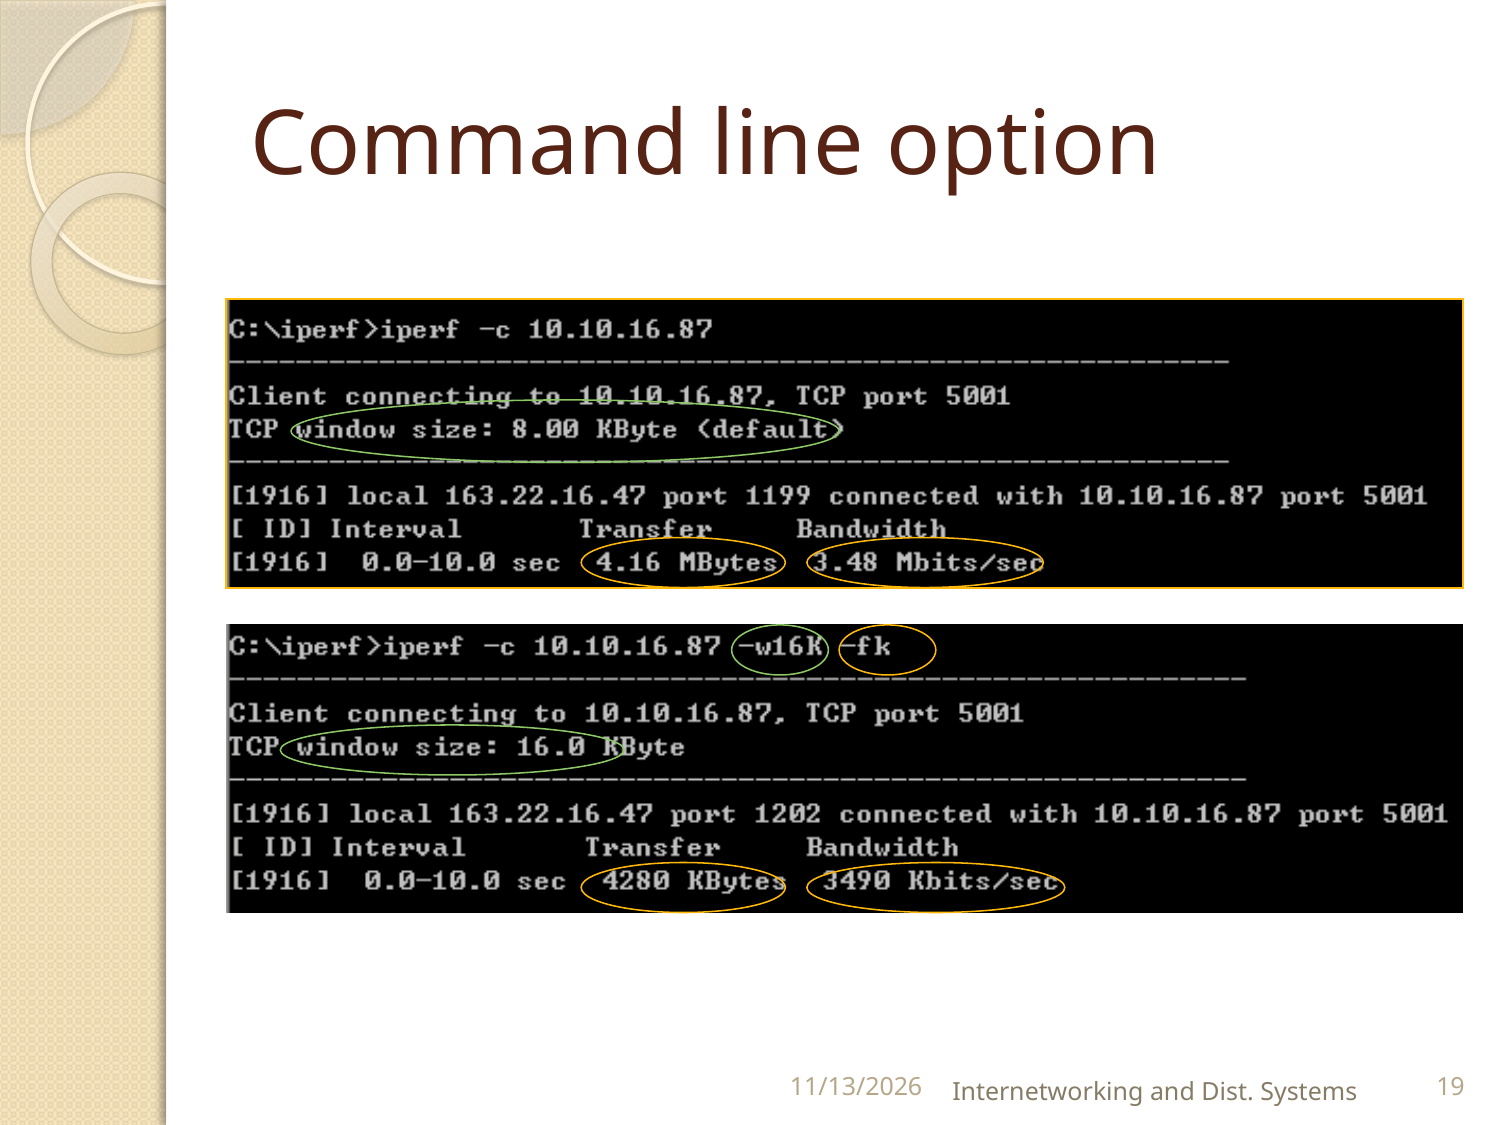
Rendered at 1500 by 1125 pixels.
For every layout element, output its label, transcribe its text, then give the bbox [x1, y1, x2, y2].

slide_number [587, 1034, 937, 1113]
footer Internetworking and Dist. Systems [937, 1034, 1413, 1113]
title Command line option [235, 45, 1466, 233]
slide_number 19 [1413, 1034, 1488, 1113]
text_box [226, 299, 1463, 913]
